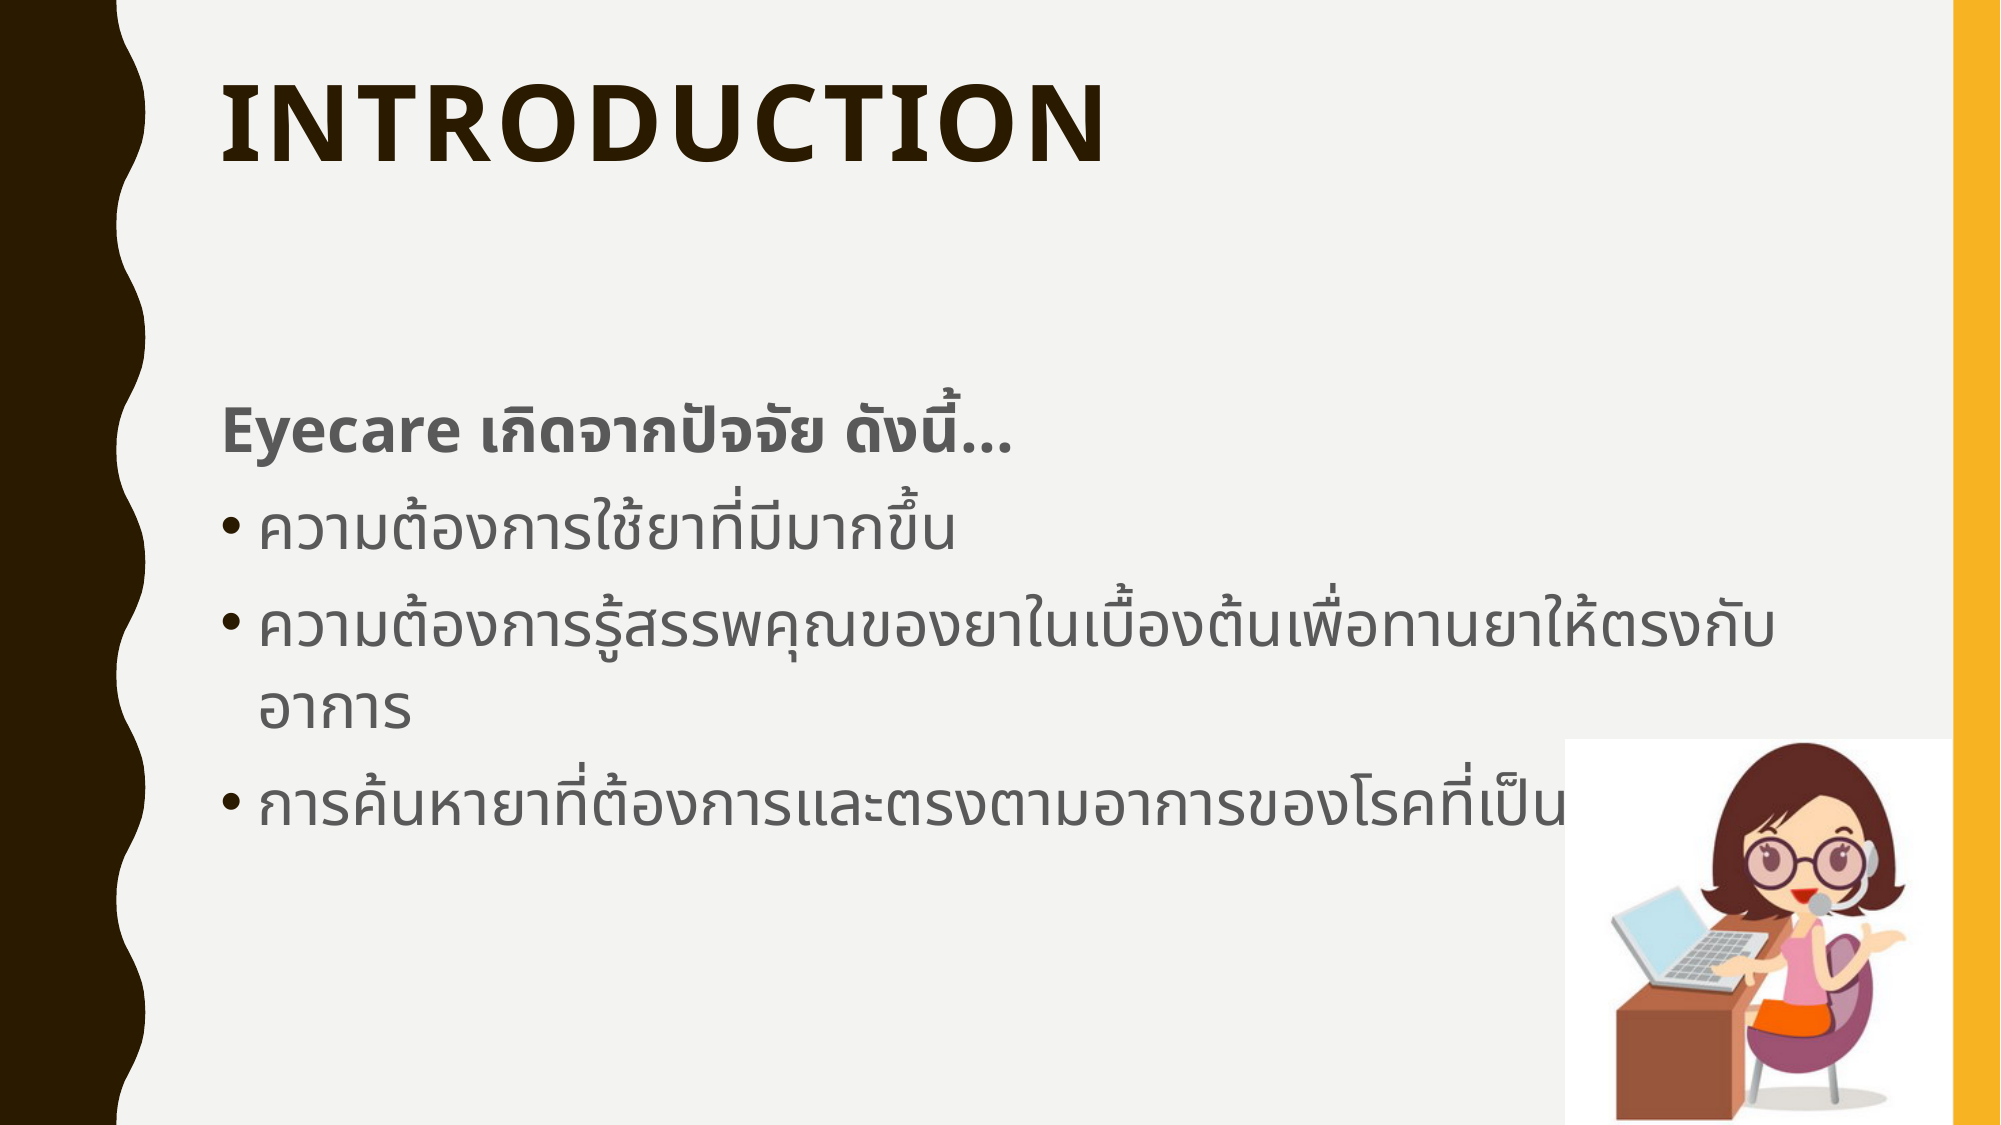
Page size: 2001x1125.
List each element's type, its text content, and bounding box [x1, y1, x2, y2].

picture [1565, 739, 1952, 1125]
list Eyecare เกิดจากปัจจัย ดังนี้... ความต้องการใช้ยาที่มีมากขึ้น ความต้องการรู้สรรพคุณของยาในเบื้องต้นเพื่อทานยาให้ตรงกับอาการ การค้นหายาที่ต้องการและตรงตามอาการของโรคที่เป็น [205, 375, 1875, 965]
title introduction [205, 62, 1875, 308]
